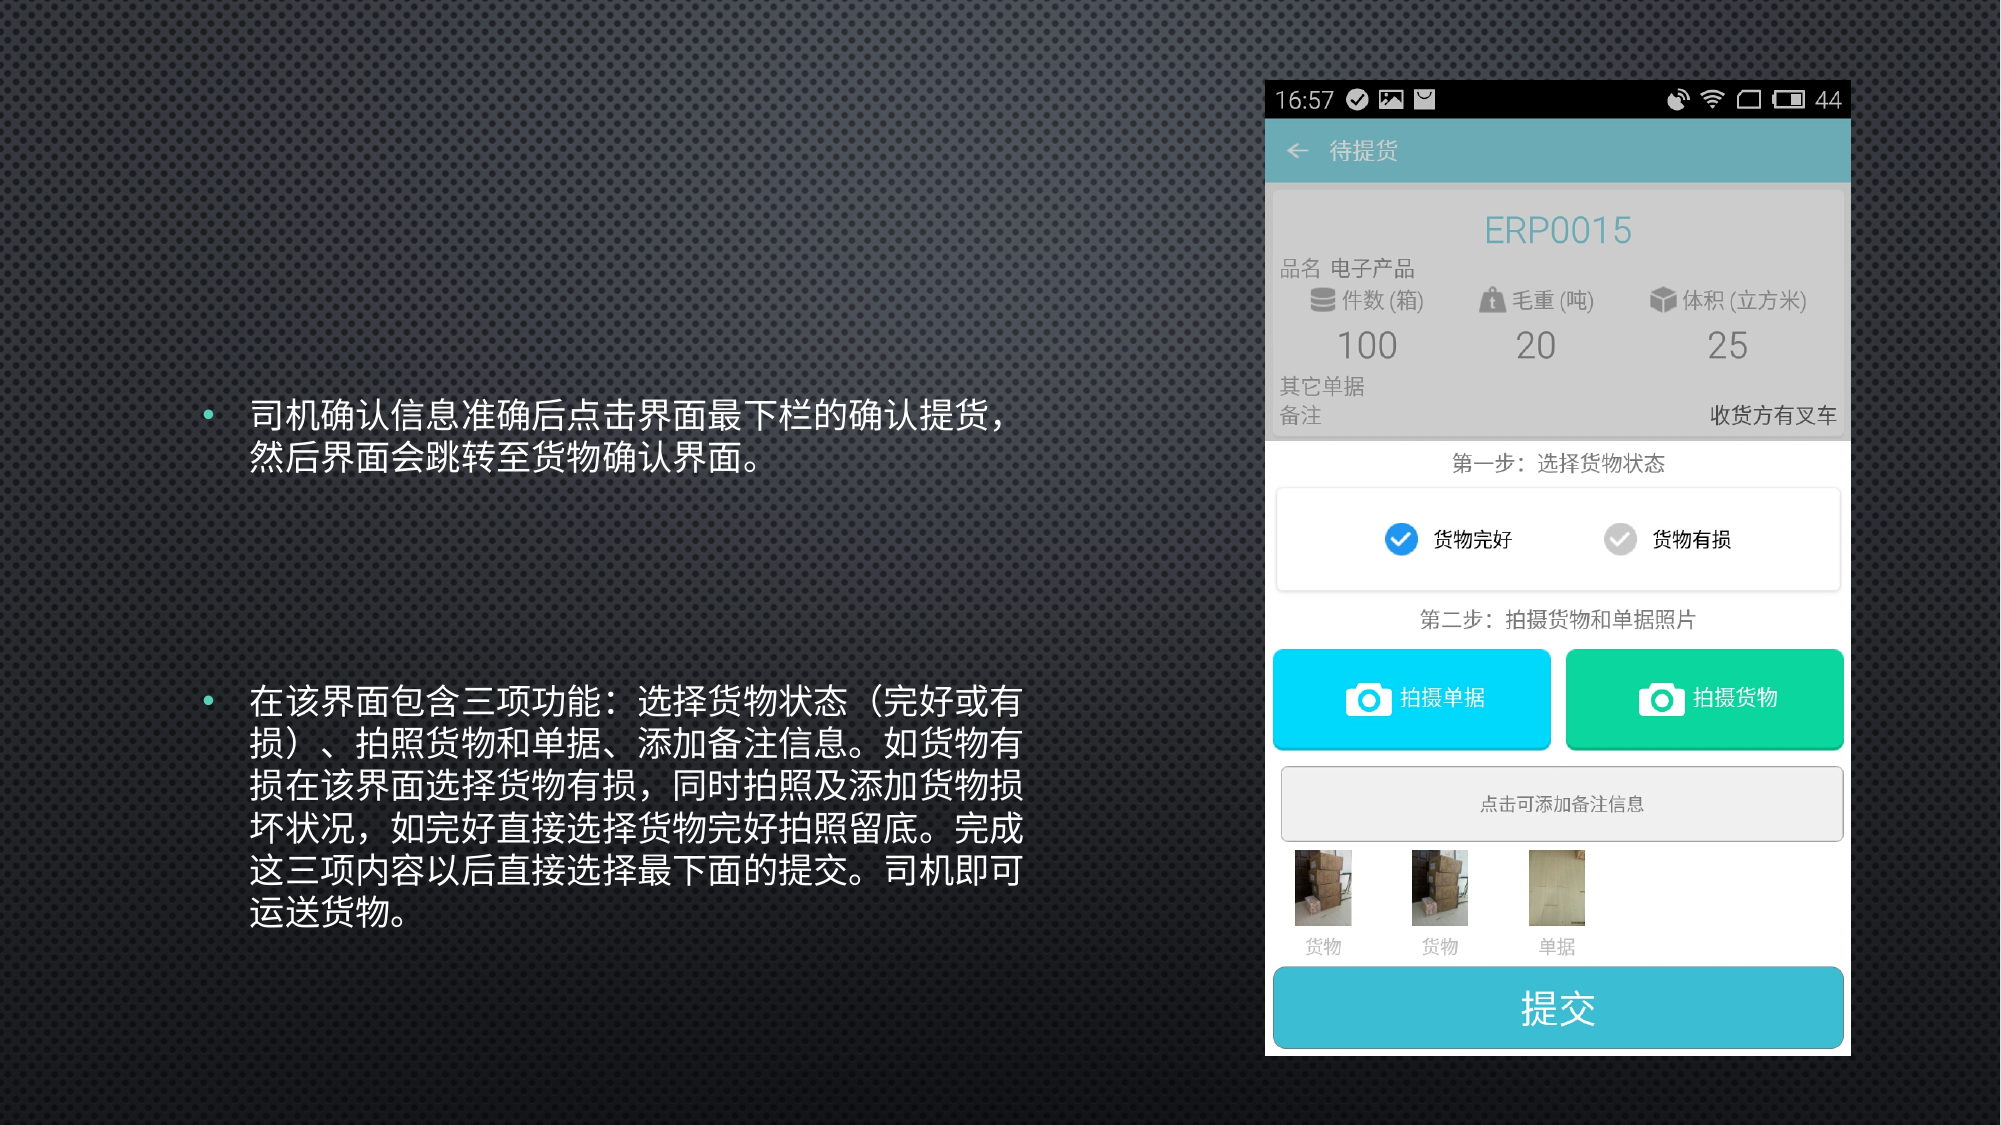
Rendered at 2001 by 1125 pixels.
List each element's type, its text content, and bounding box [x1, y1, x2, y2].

picture [1264, 80, 1851, 1056]
list 司机确认信息准确后点击界面最下栏的确认提货，然后界面会跳转至货物确认界面。 在该界面包含三项功能：选择货物状态（完好或有损）、拍照货物和单据、添加备注信息。如货物有损在该界面选择货物有损，同时拍照及添加货物损坏状况，如完好直接选择货物完好拍照留底。完成这三项内容以后直接选择最下面的提交。司机即可运送货物。 [187, 80, 1063, 941]
